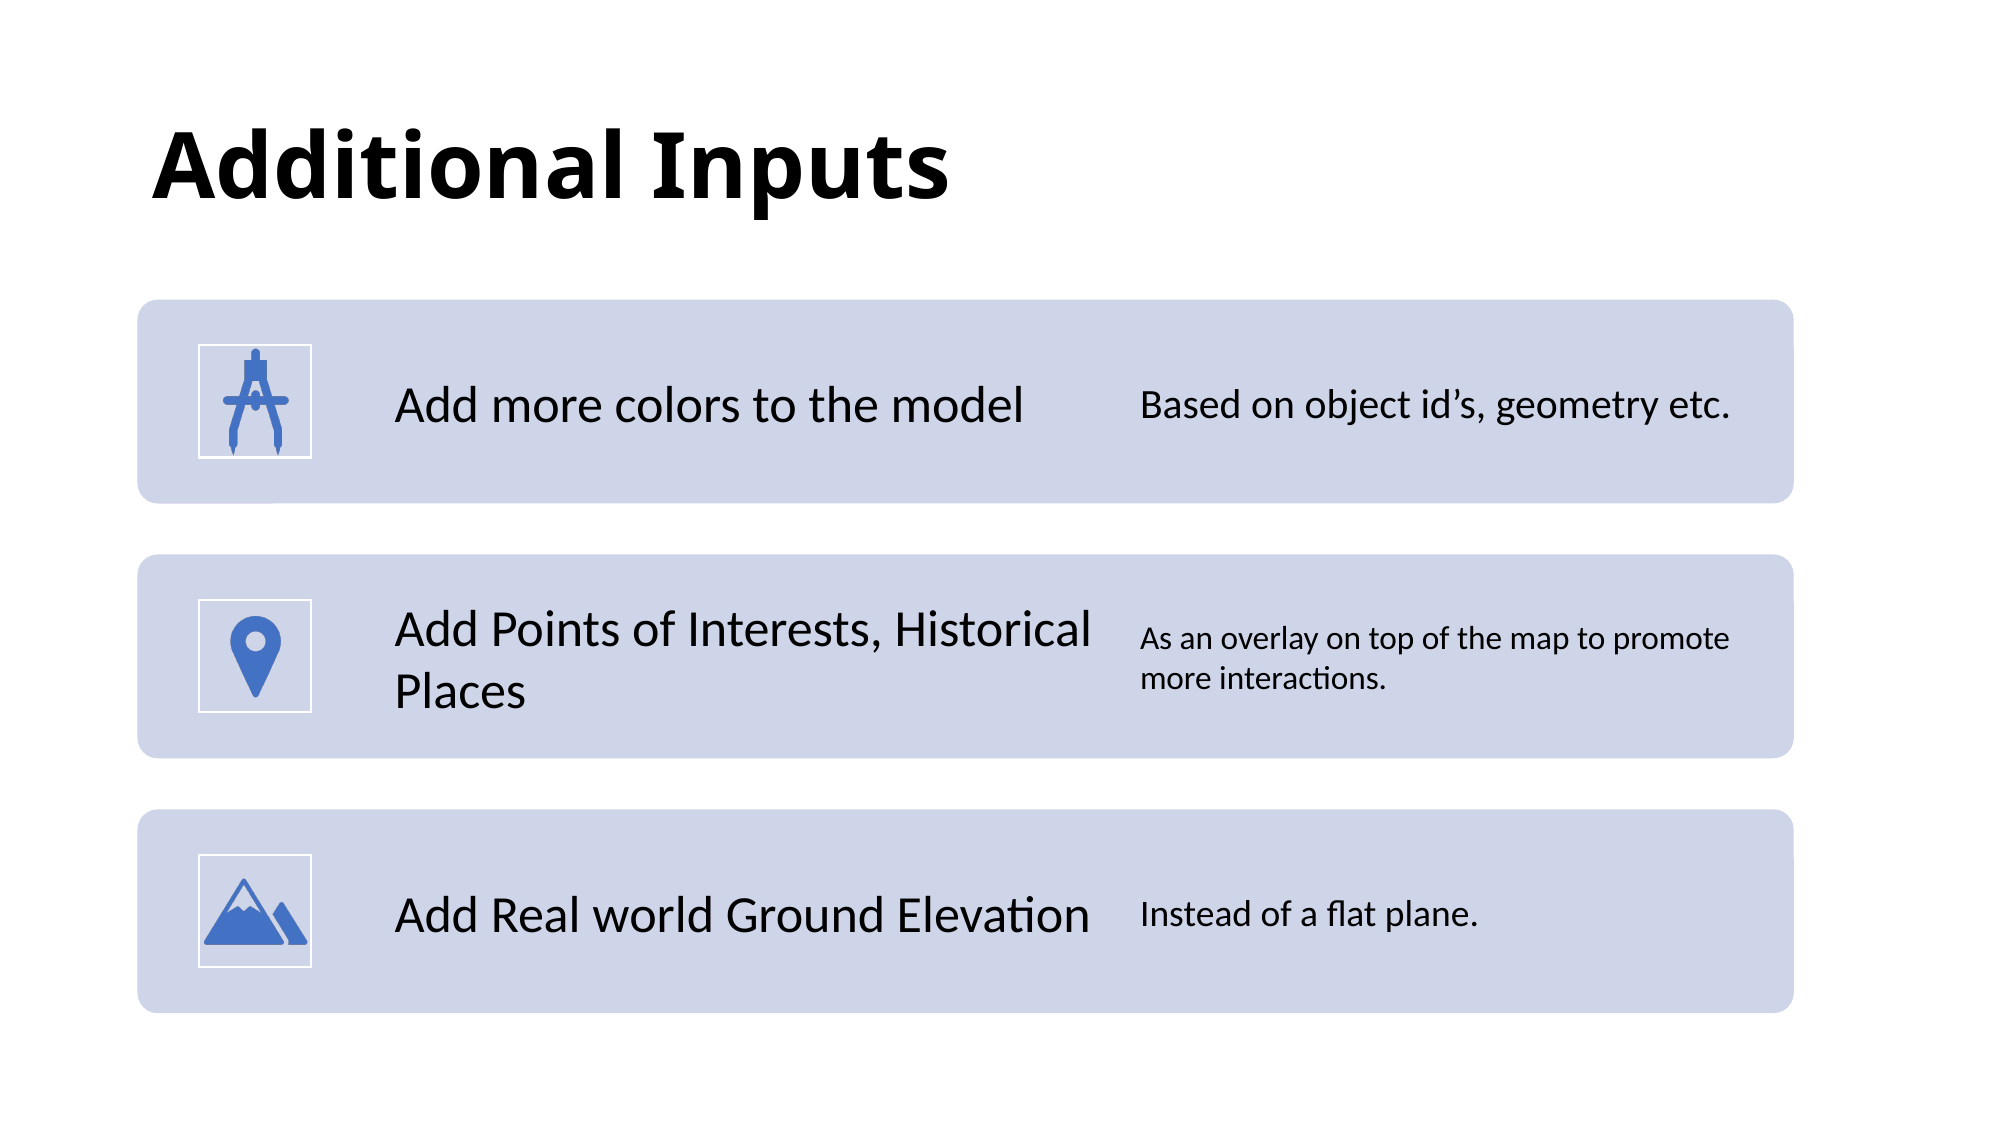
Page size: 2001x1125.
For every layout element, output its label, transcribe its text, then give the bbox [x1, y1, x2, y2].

title Additional Inputs [137, 59, 1863, 278]
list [137, 299, 1794, 1014]
